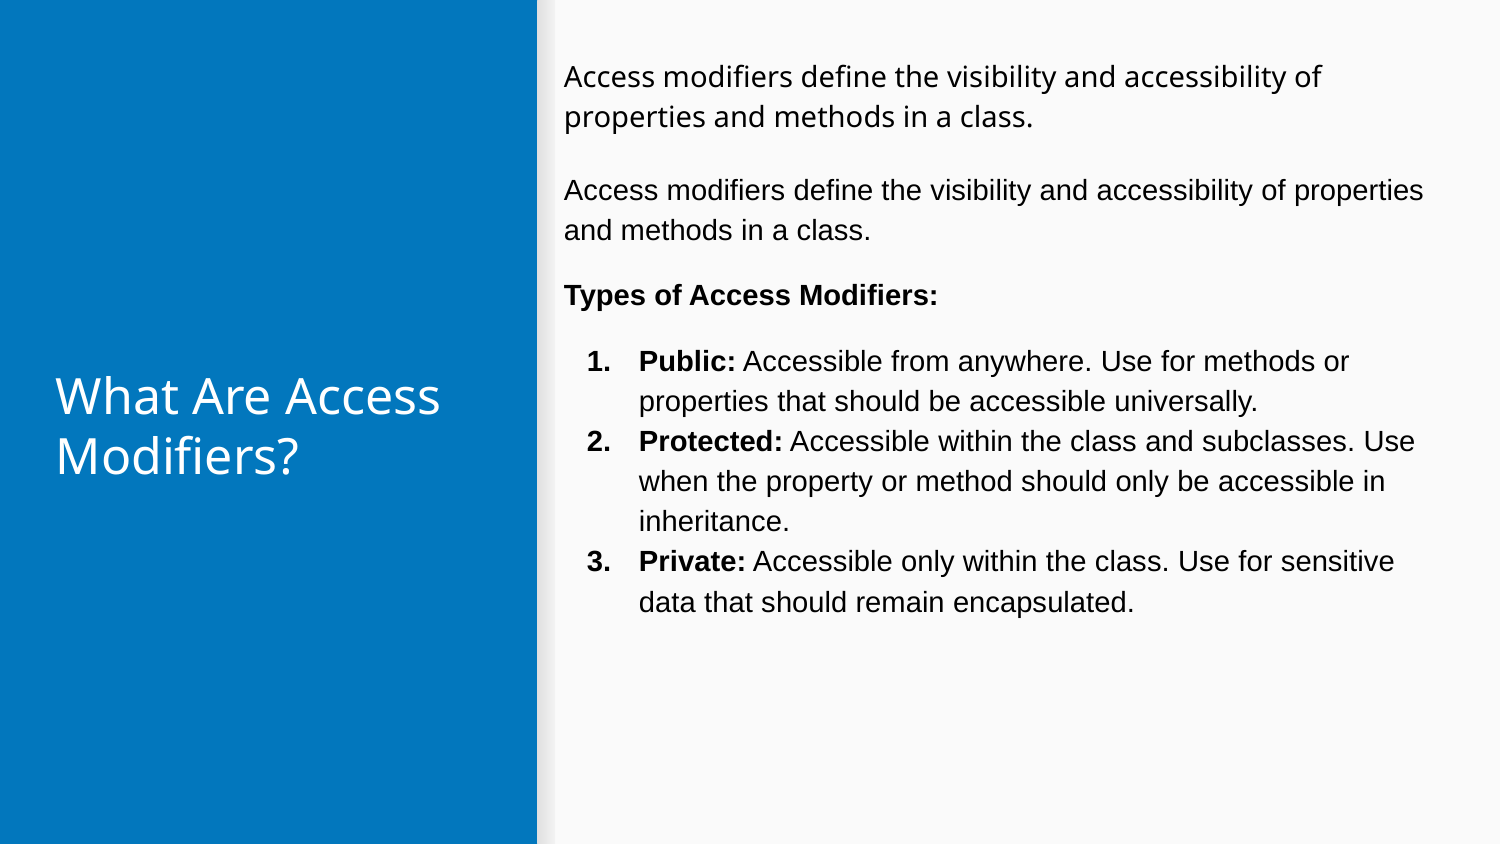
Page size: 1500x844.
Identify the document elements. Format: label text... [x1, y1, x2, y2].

list Access modifiers define the visibility and accessibility of properties and methods in a class. Access modifiers define the visibility and accessibility of properties and methods in a class. Types of Access Modifiers: Public: Accessible from anywhere. Use for methods or properties that should be accessible universally. Protected: Accessible within the class and subclasses. Use when the property or method should only be accessible in inheritance. Private: Accessible only within the class. Use for sensitive data that should remain encapsulated. [548, 37, 1470, 844]
title What Are Access Modifiers? [40, 343, 502, 501]
